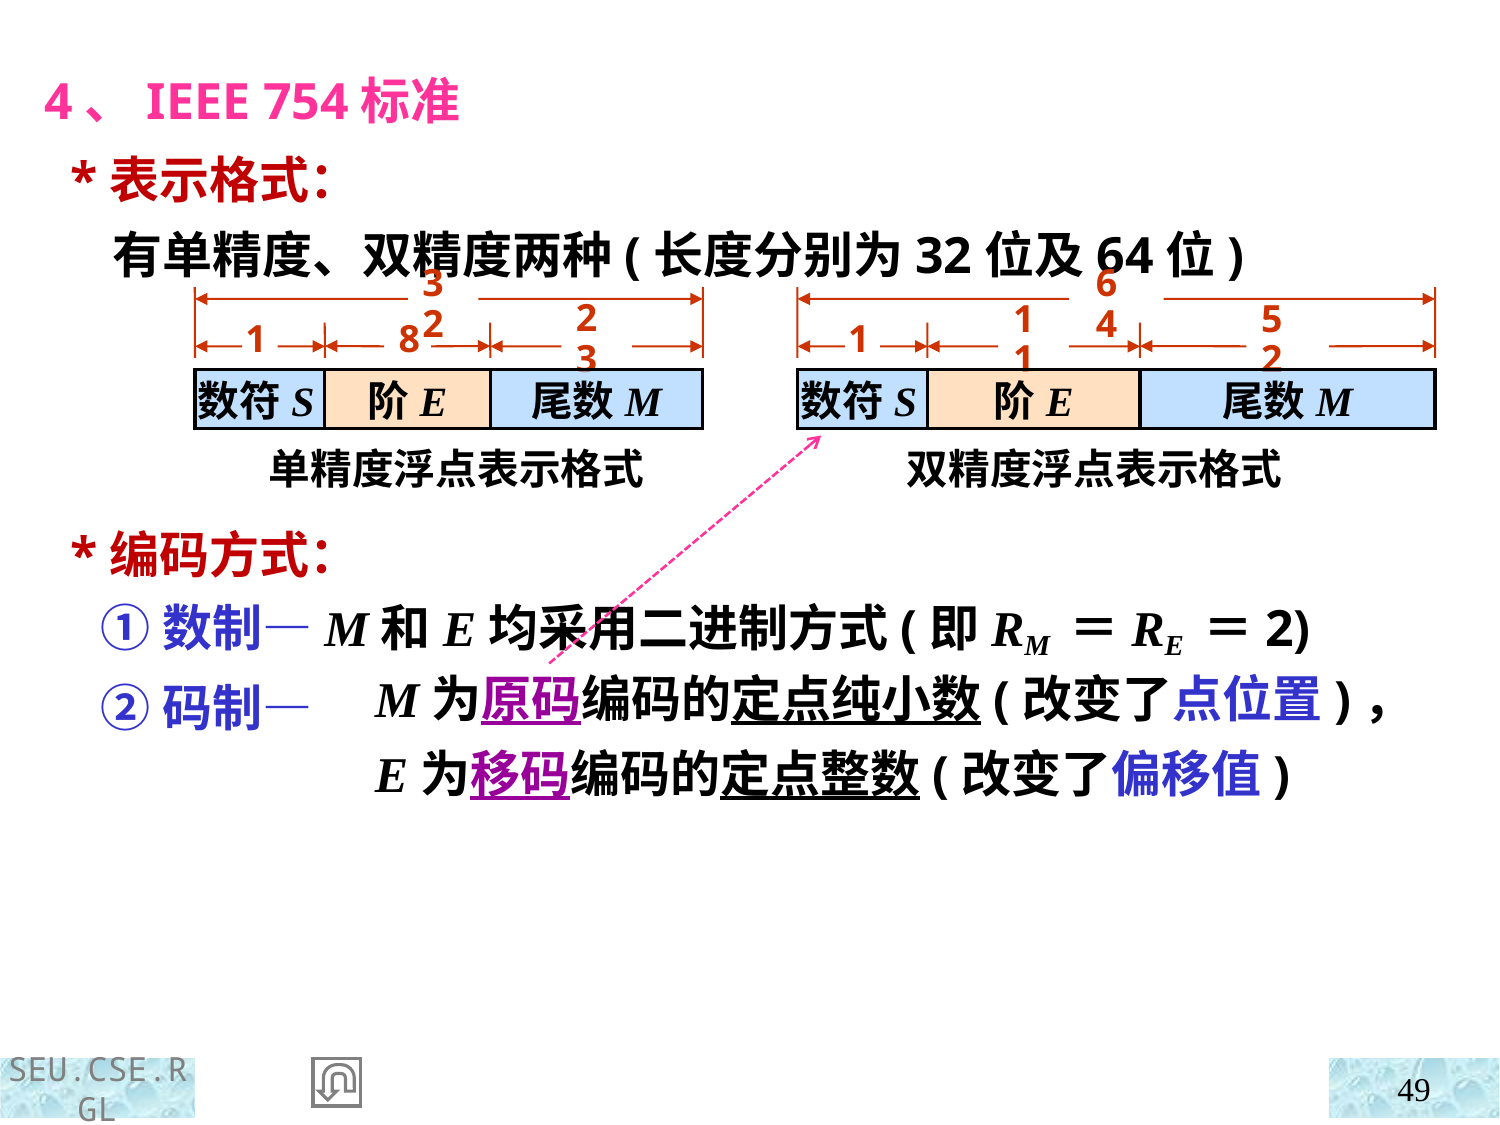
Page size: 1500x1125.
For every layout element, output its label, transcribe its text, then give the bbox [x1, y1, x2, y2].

text_box *表示格式： 有单精度、双精度两种(长度分别为32位及64位) *编码方式： [29, 125, 1471, 573]
text_box [313, 1058, 361, 1106]
slide_number 49 [1328, 1058, 1500, 1118]
text_box M为原码编码的定点纯小数(改变了点位置)， E为移码编码的定点整数(改变了偏移值) [360, 645, 1471, 810]
text_box 4、IEEE 754标准 [29, 47, 1471, 125]
text_box ①数制—M和E均采用二进制方式(即RM ＝RE ＝2) ②码制— [29, 573, 543, 744]
text_box ①数制—M和E均采用二进制方式(即RM ＝RE ＝2) ②码制— [827, 573, 1471, 645]
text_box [194, 286, 1436, 489]
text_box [548, 435, 822, 664]
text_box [0, 1058, 195, 1118]
